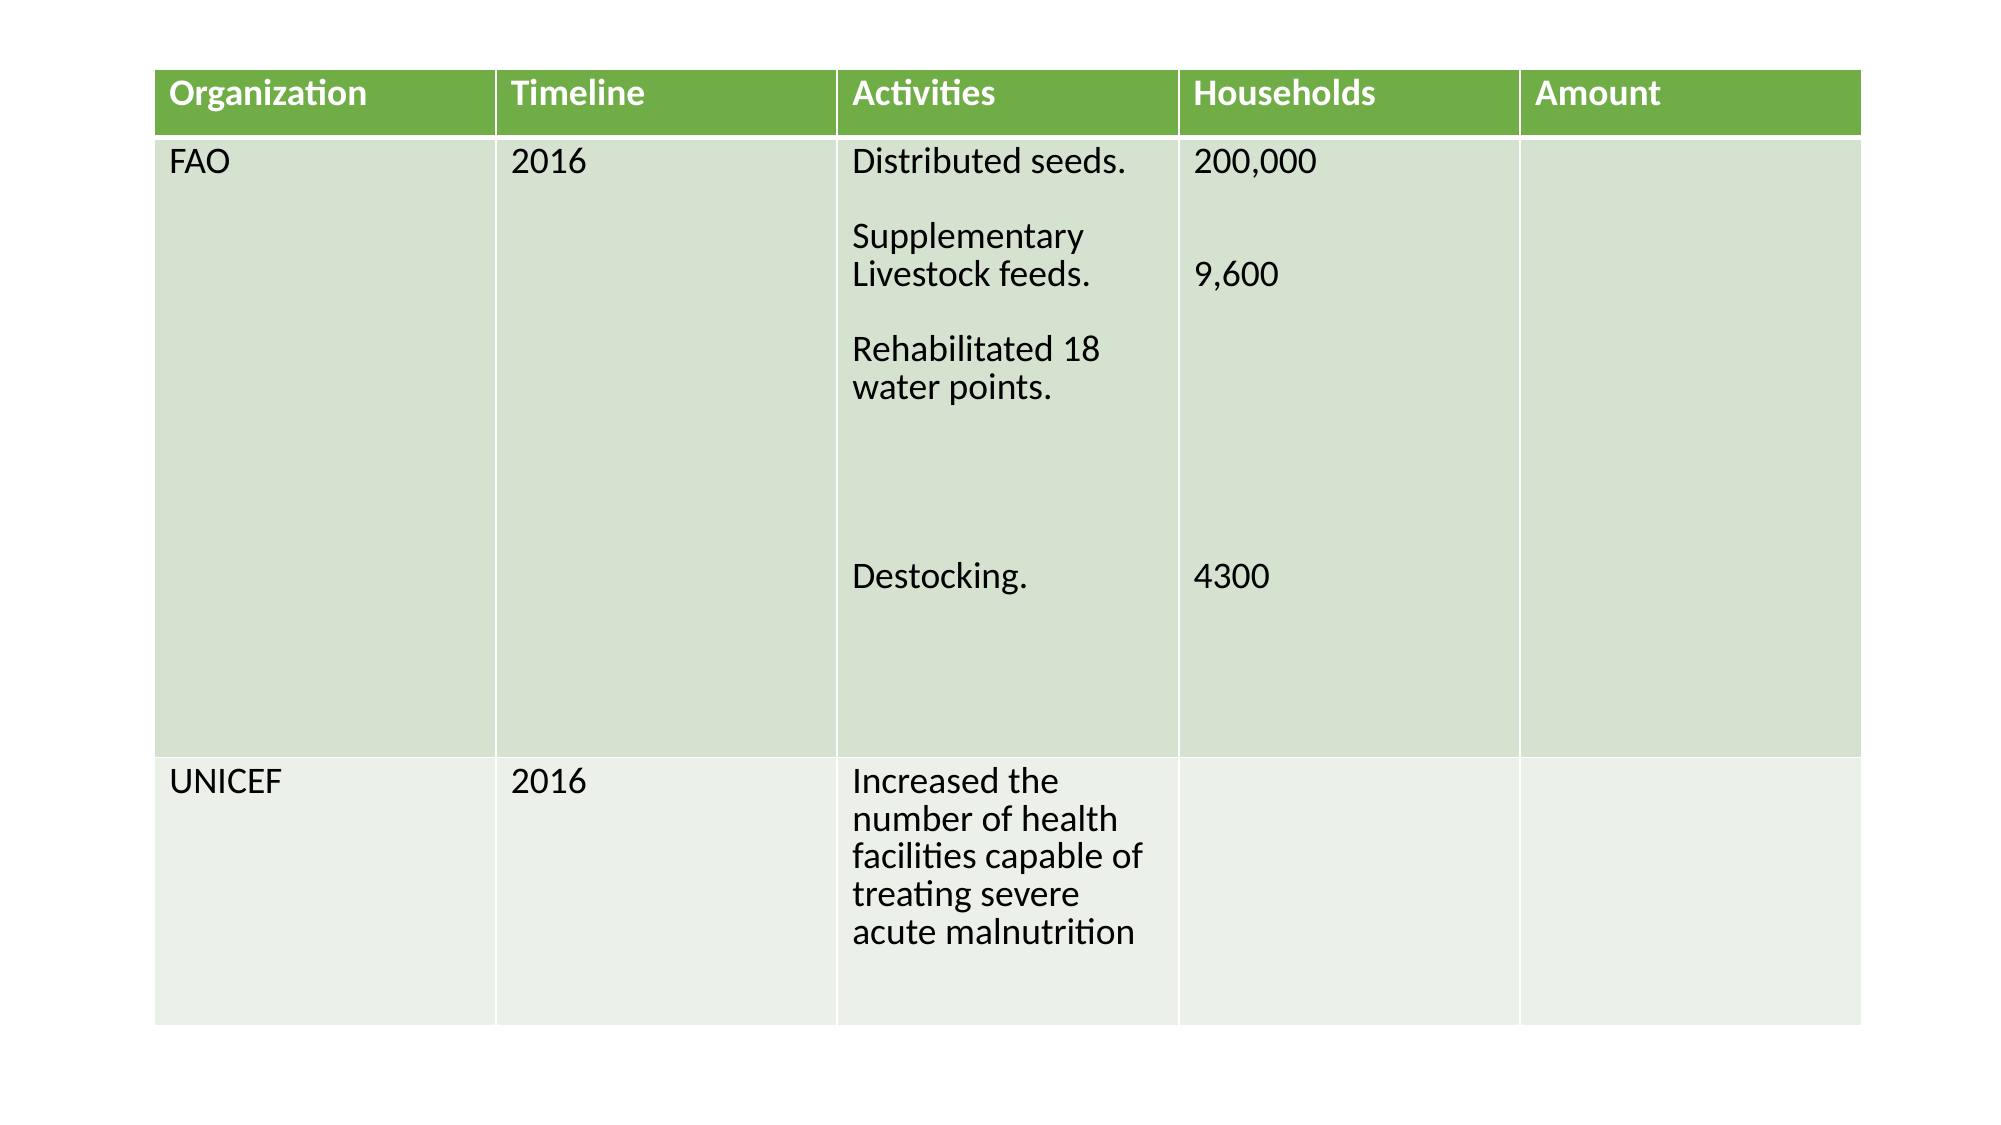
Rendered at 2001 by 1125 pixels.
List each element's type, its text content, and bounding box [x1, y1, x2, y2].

table_header Timeline [497, 70, 836, 135]
table_cell UNICEF [155, 758, 495, 1025]
table_header Households [1180, 70, 1519, 135]
table_cell FAO [155, 140, 495, 757]
table_header Amount [1521, 70, 1861, 135]
table_cell Distributed seeds. Supplementary Livestock feeds. Rehabilitated 18 water points. Destocking. [838, 140, 1178, 757]
table_cell Increased the number of health facilities capable of treating severe acute malnutrition [838, 758, 1178, 1025]
table_cell [1521, 140, 1861, 757]
table_header Activities [838, 70, 1178, 135]
table_cell 2016 [497, 140, 836, 757]
table_cell [1180, 758, 1519, 1025]
table_cell 200,000 9,600 4300 [1180, 140, 1519, 757]
table_header Organization [155, 70, 495, 135]
table_cell 2016 [497, 758, 836, 1025]
table_cell [1521, 758, 1861, 1025]
